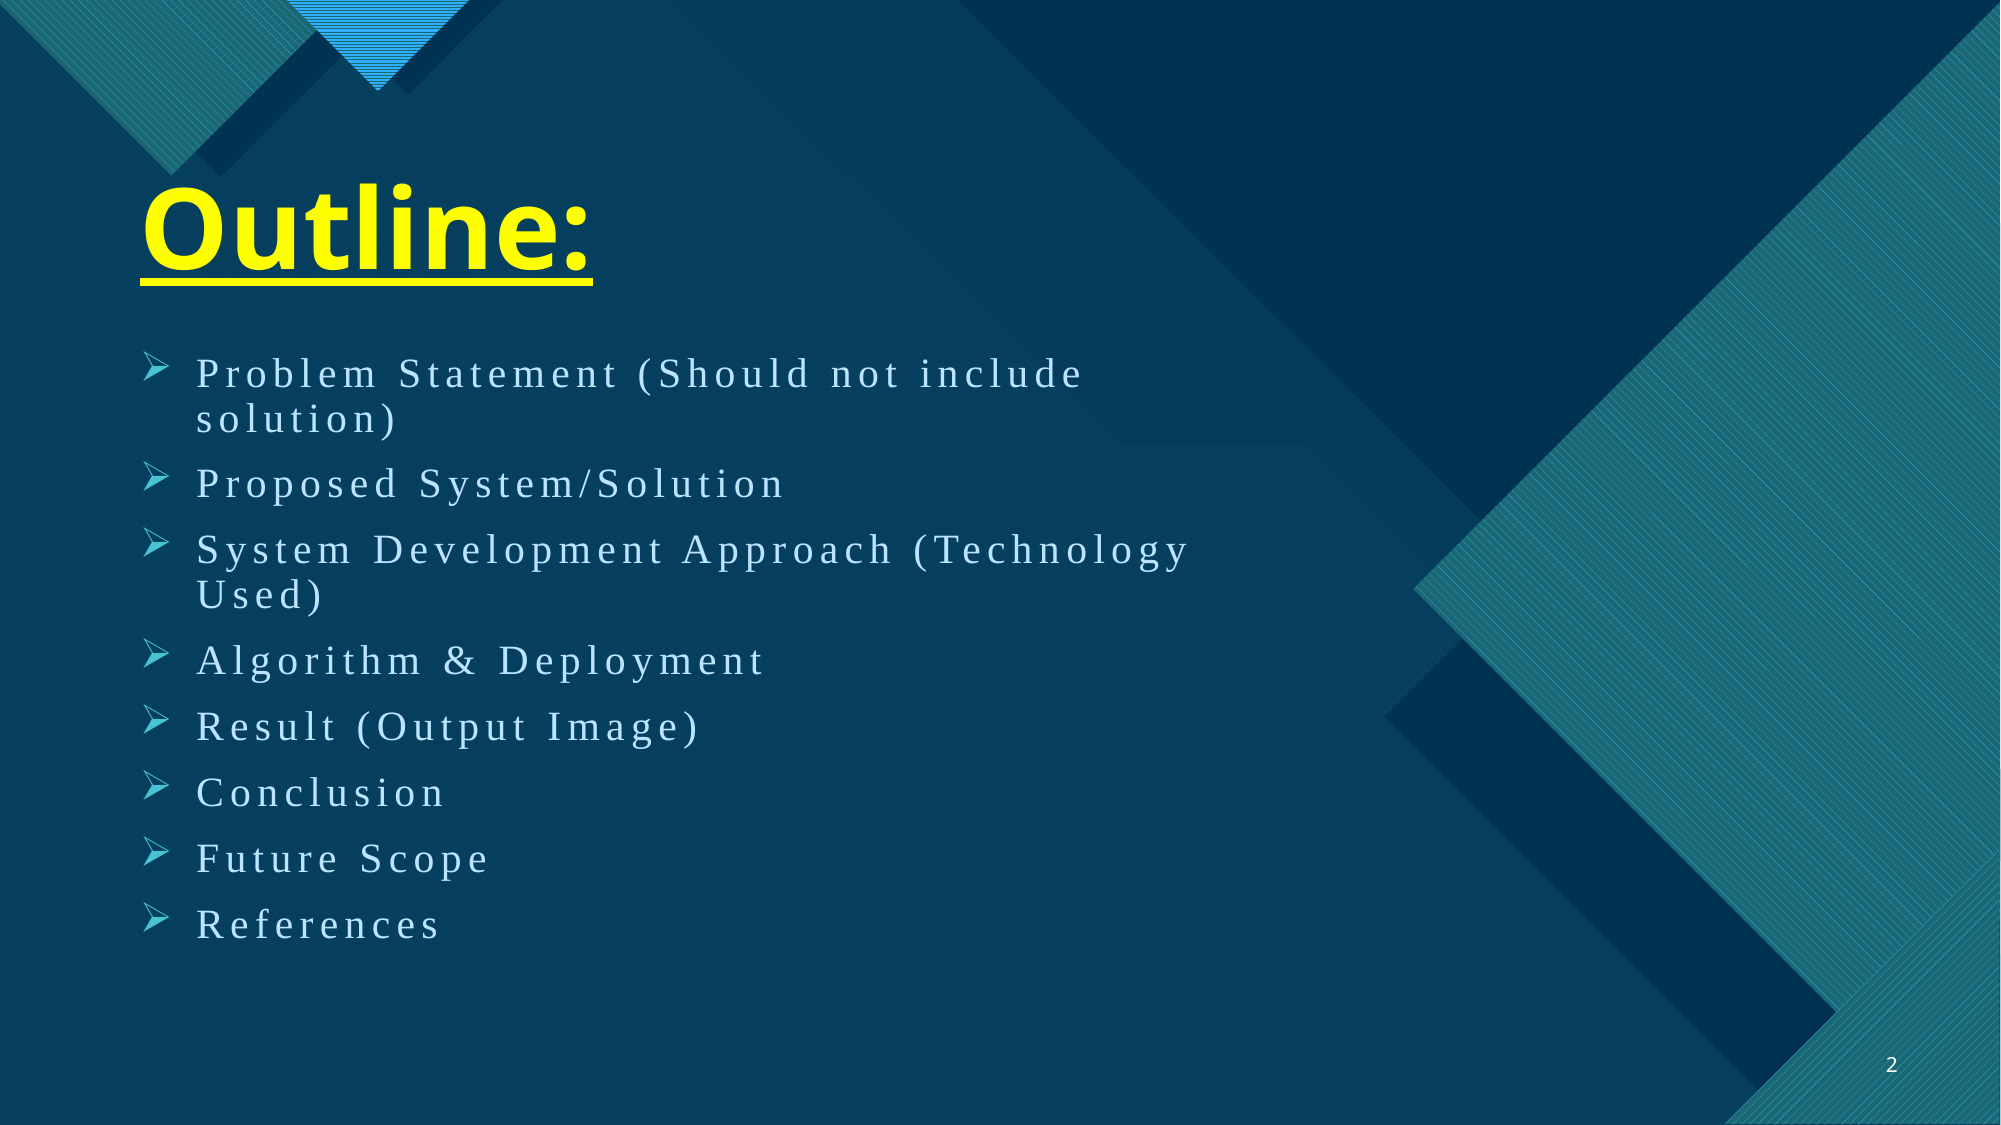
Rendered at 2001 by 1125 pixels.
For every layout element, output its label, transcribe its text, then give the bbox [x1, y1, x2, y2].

list Problem Statement (Should not include solution) Proposed System/Solution System Development Approach (Technology Used) Algorithm & Deployment Result (Output Image) Conclusion Future Scope References [124, 343, 1241, 1054]
title Outline: [124, 160, 1402, 302]
slide_number 2 [1845, 1035, 1913, 1096]
